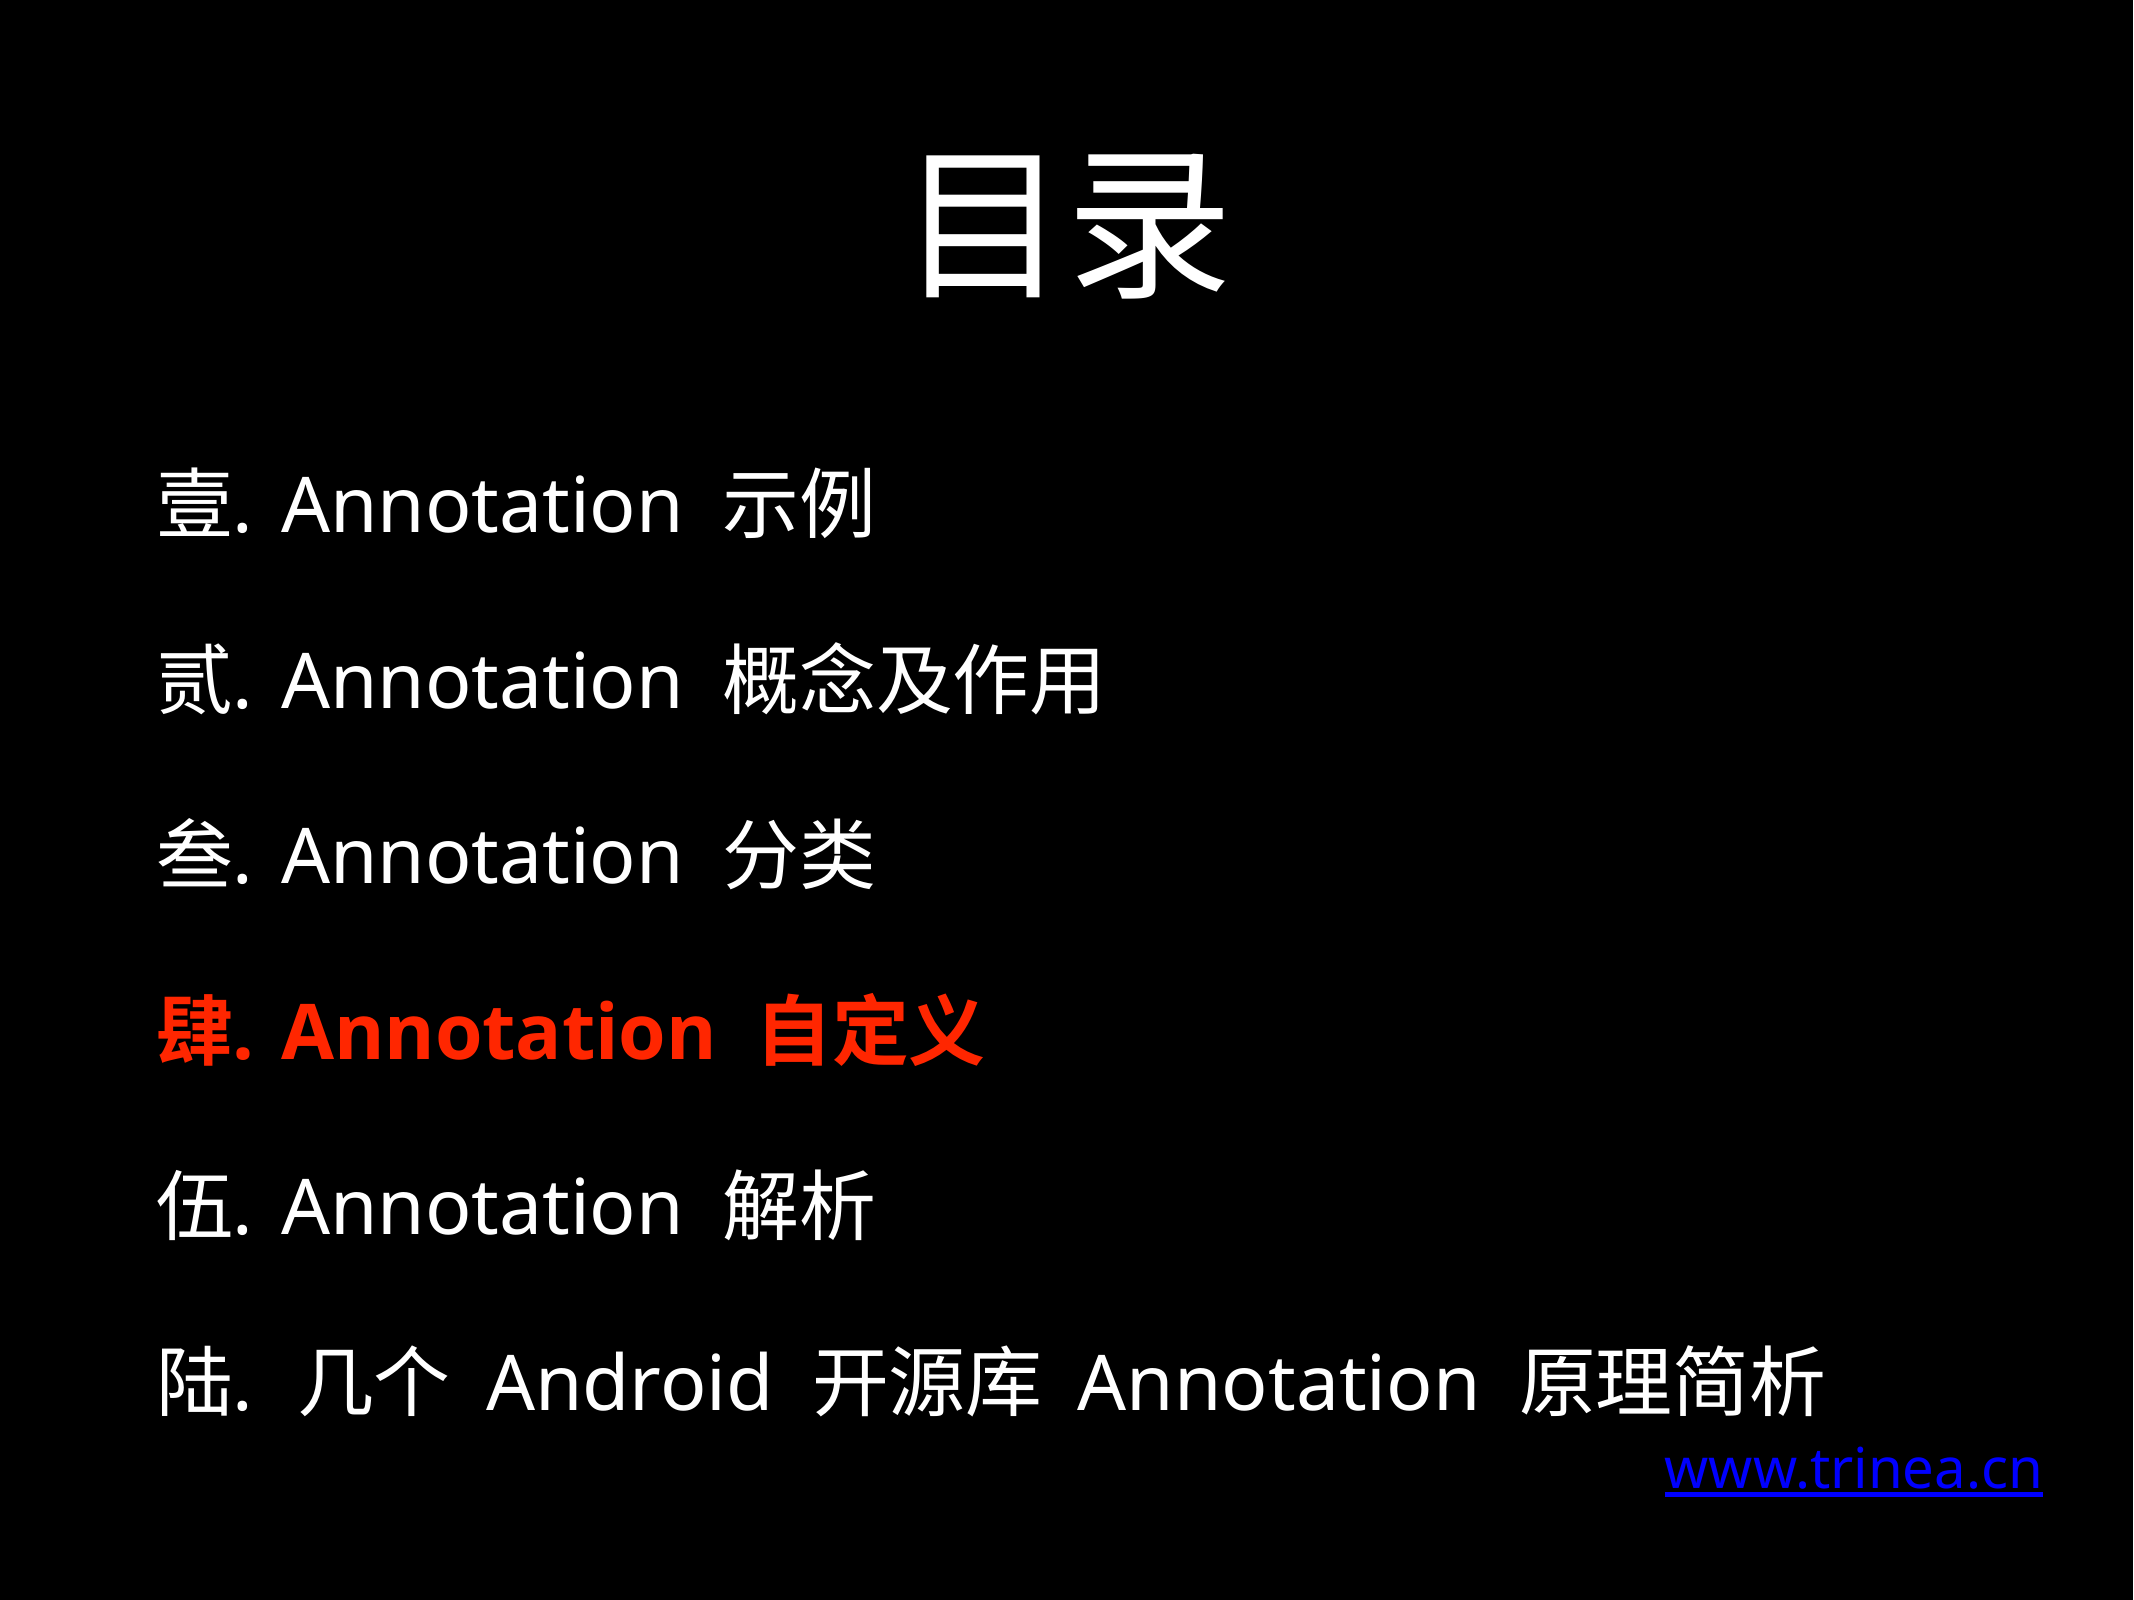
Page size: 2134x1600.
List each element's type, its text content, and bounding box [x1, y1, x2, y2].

title 目录 [155, 41, 1978, 397]
list Annotation 示例 Annotation 概念及作用 Annotation 分类 Annotation 自定义 Annotation 解析 几个 Android 开源库 Annotation 原理简析 [155, 424, 1978, 1457]
